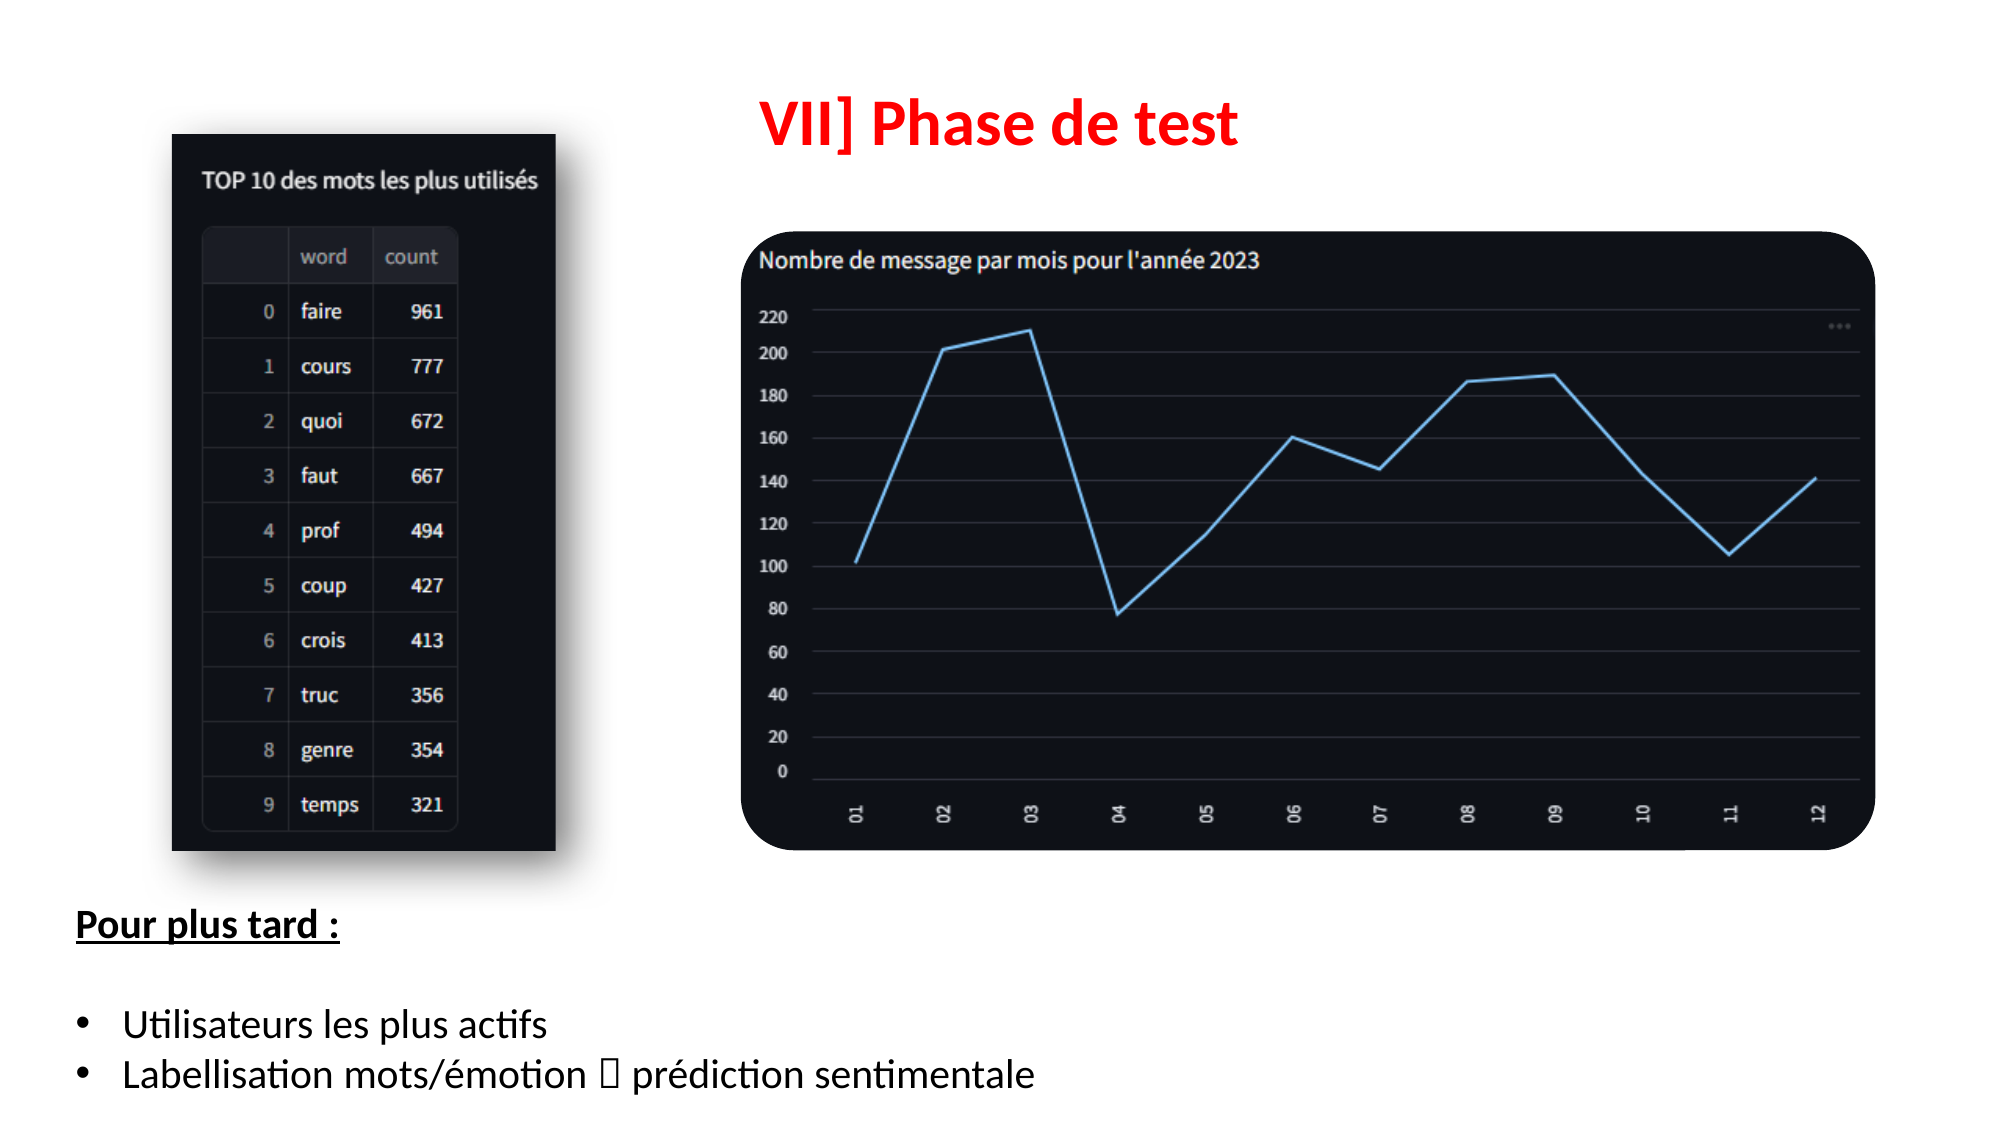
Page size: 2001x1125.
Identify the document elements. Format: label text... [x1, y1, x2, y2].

picture [740, 231, 1876, 851]
picture [171, 134, 556, 851]
text_box Pour plus tard : Utilisateurs les plus actifs Labellisation mots/émotion  prédiction sentimentale [60, 889, 1051, 1105]
text_box VII] Phase de test [555, 71, 1445, 166]
